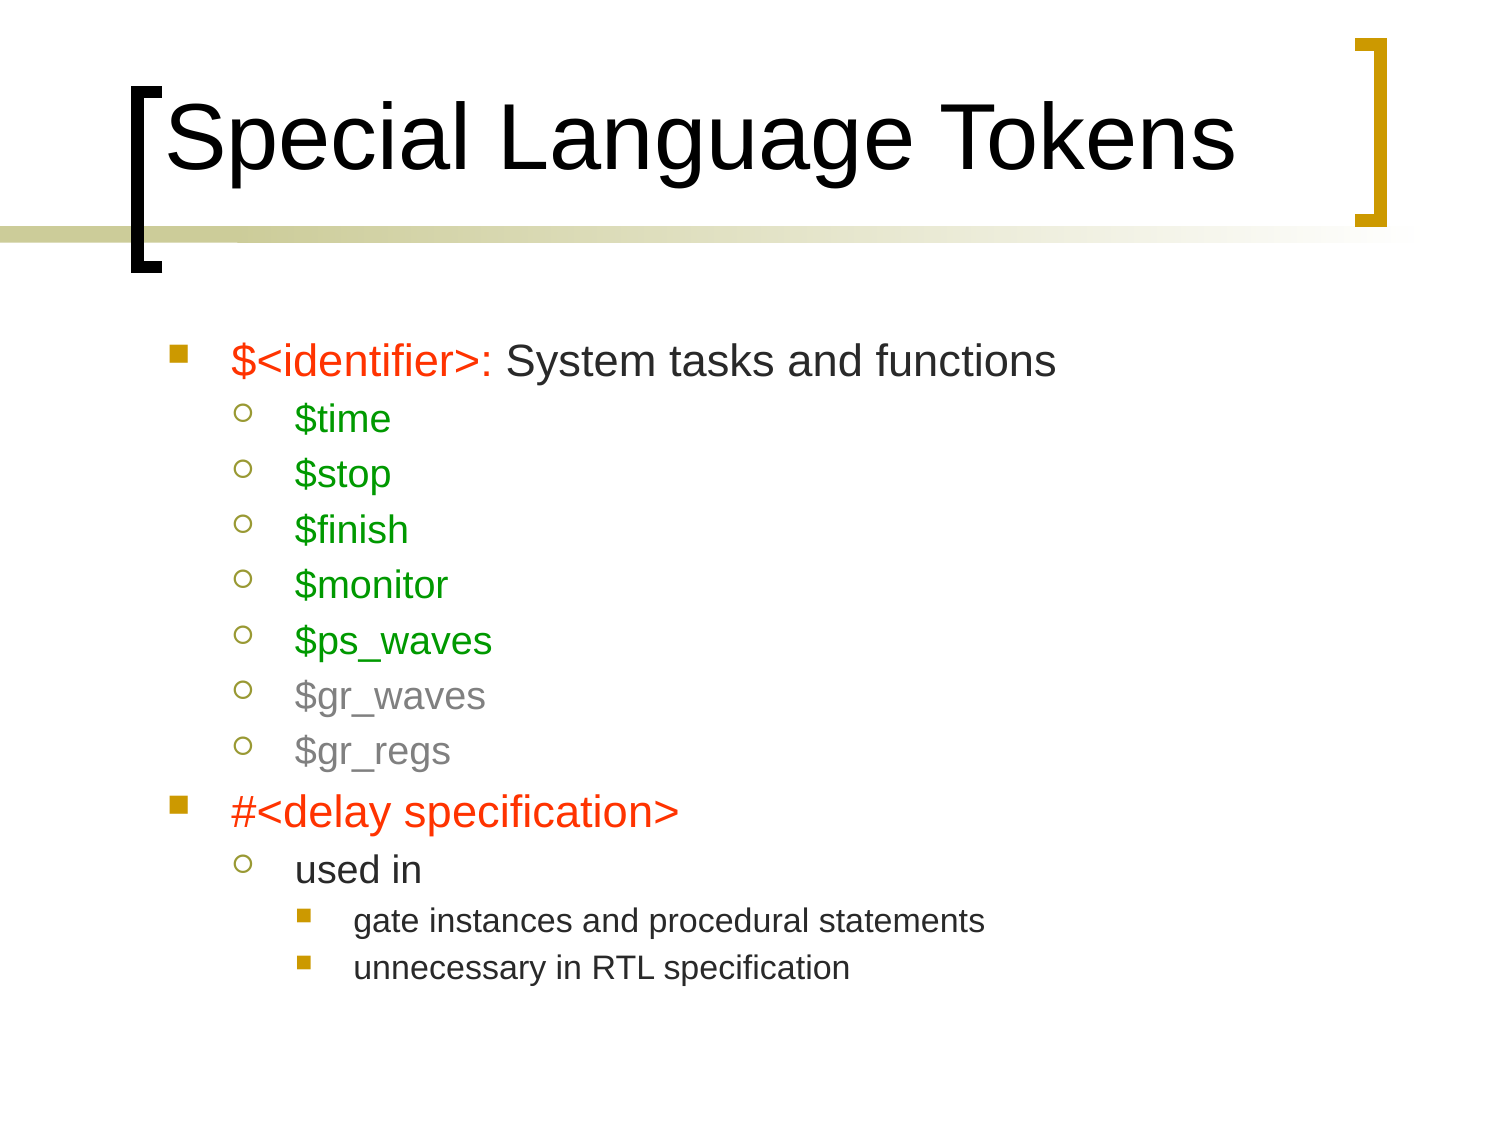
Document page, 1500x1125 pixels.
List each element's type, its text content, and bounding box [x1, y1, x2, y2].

list $<identifier>: System tasks and functions $time $stop $finish $monitor $ps_waves $gr_waves $gr_regs #<delay specification> used in gate instances and procedural statements unnecessary in RTL specification [155, 324, 1413, 1000]
title Special Language Tokens [152, 15, 1328, 248]
